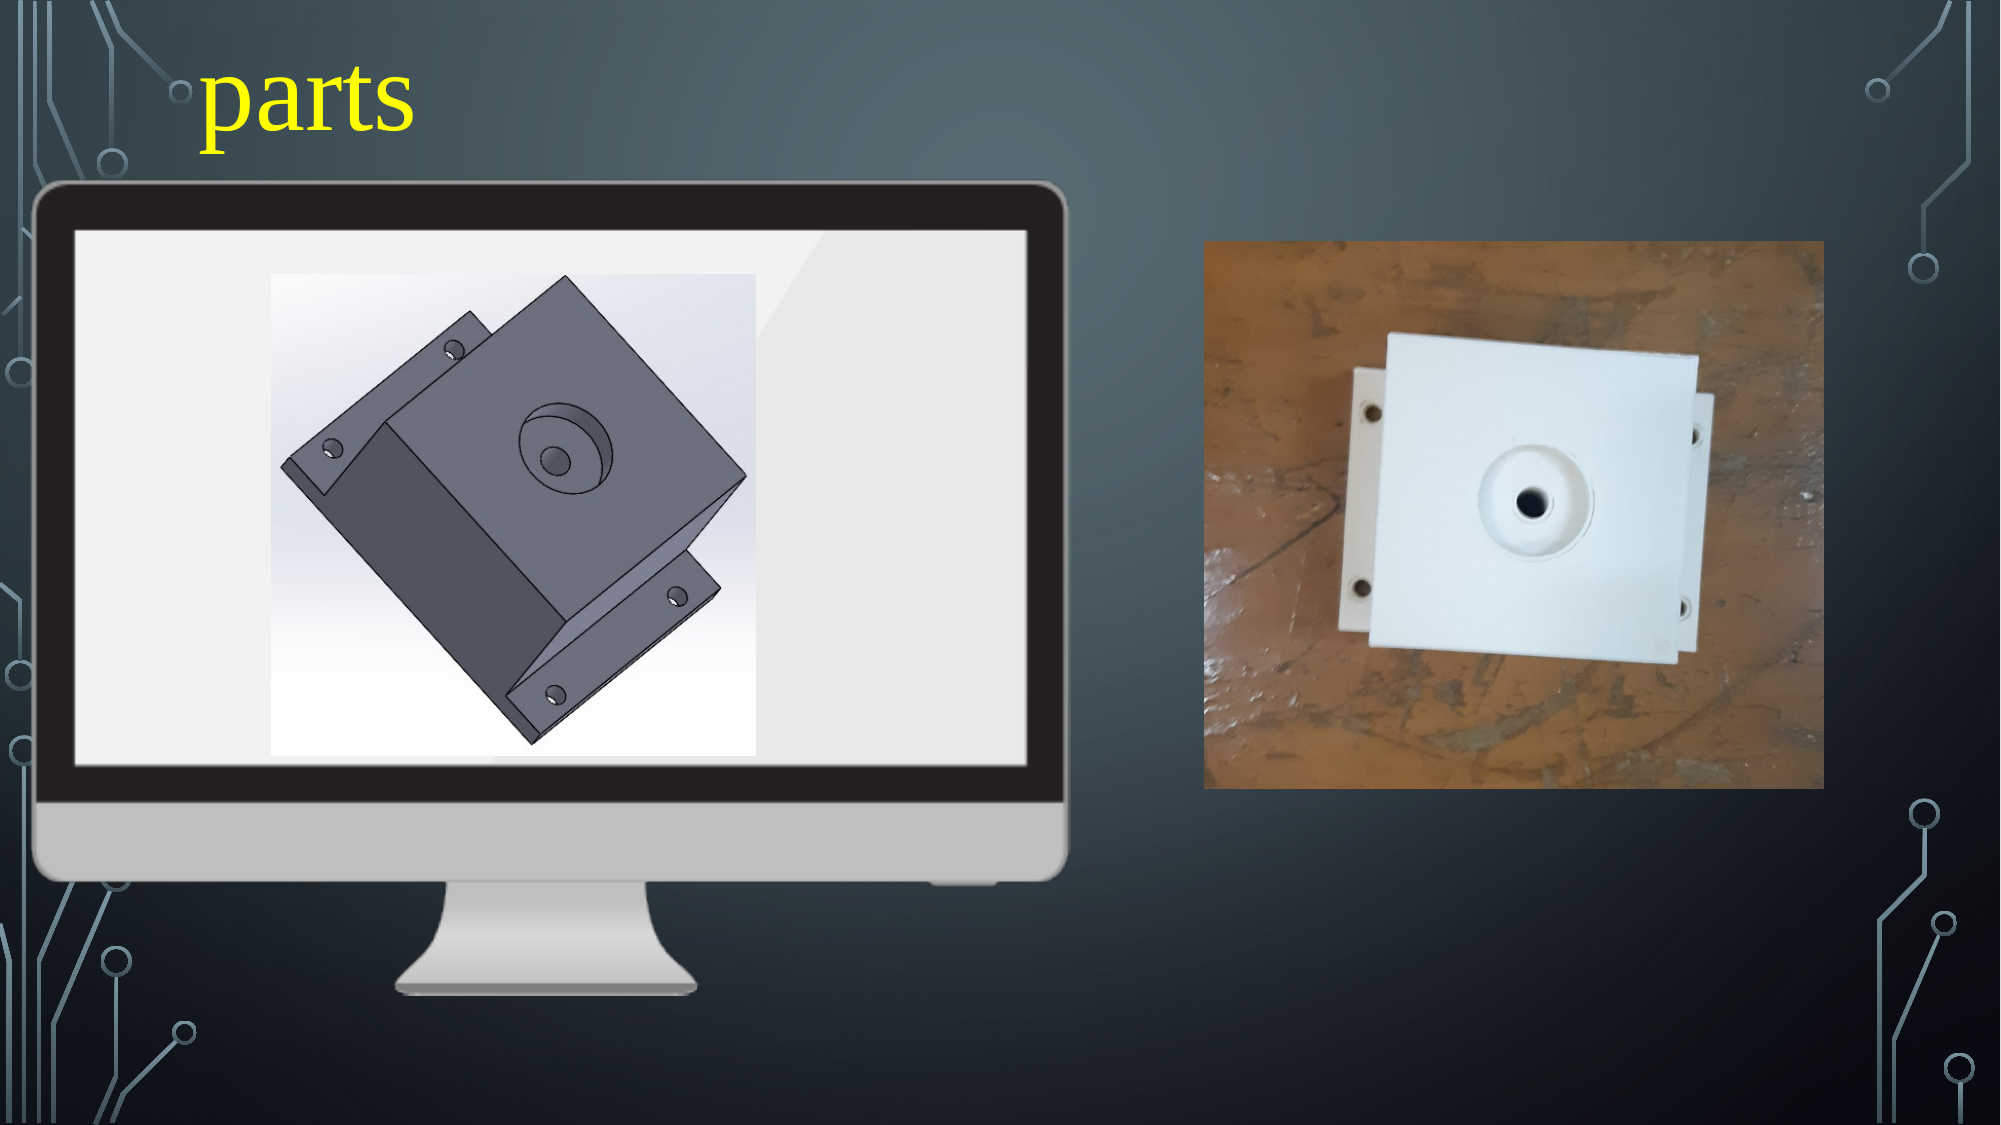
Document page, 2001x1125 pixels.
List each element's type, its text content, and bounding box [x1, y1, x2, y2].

picture [1204, 241, 1824, 789]
text_box parts [184, 10, 555, 161]
picture [30, 178, 1071, 996]
